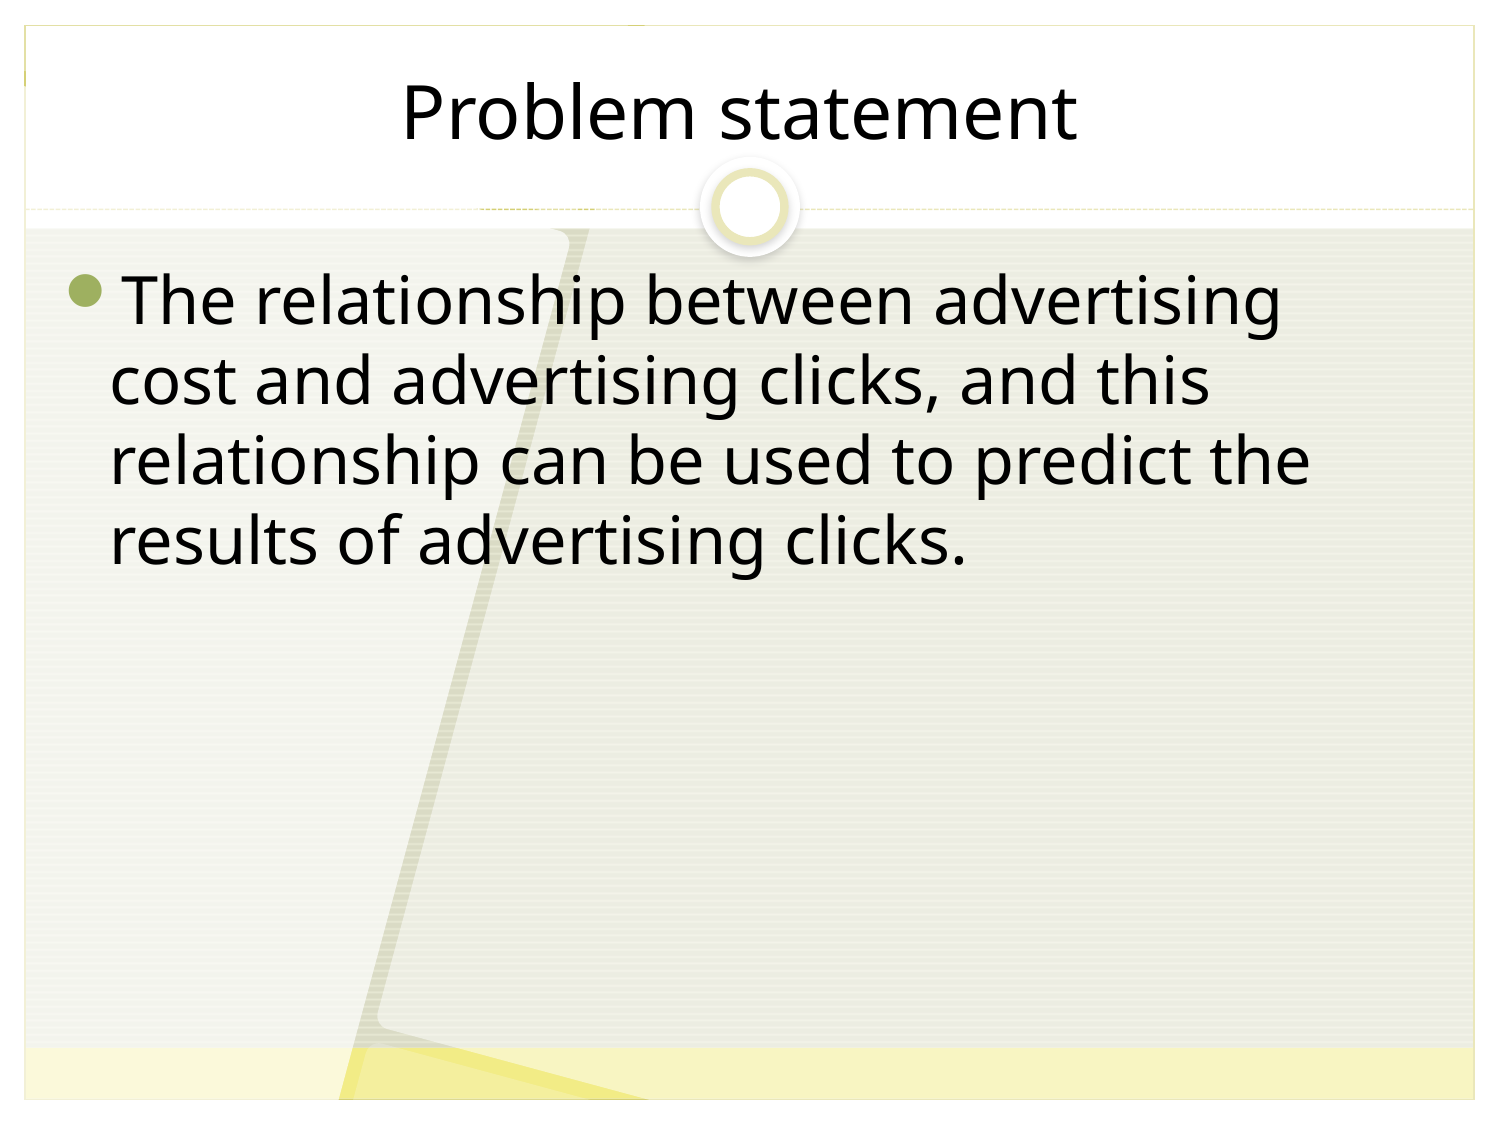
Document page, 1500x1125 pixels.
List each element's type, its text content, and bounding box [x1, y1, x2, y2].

title Problem statement [49, 37, 1450, 162]
list The relationship between advertising cost and advertising clicks, and this relationship can be used to predict the results of advertising clicks. [49, 250, 1445, 1001]
